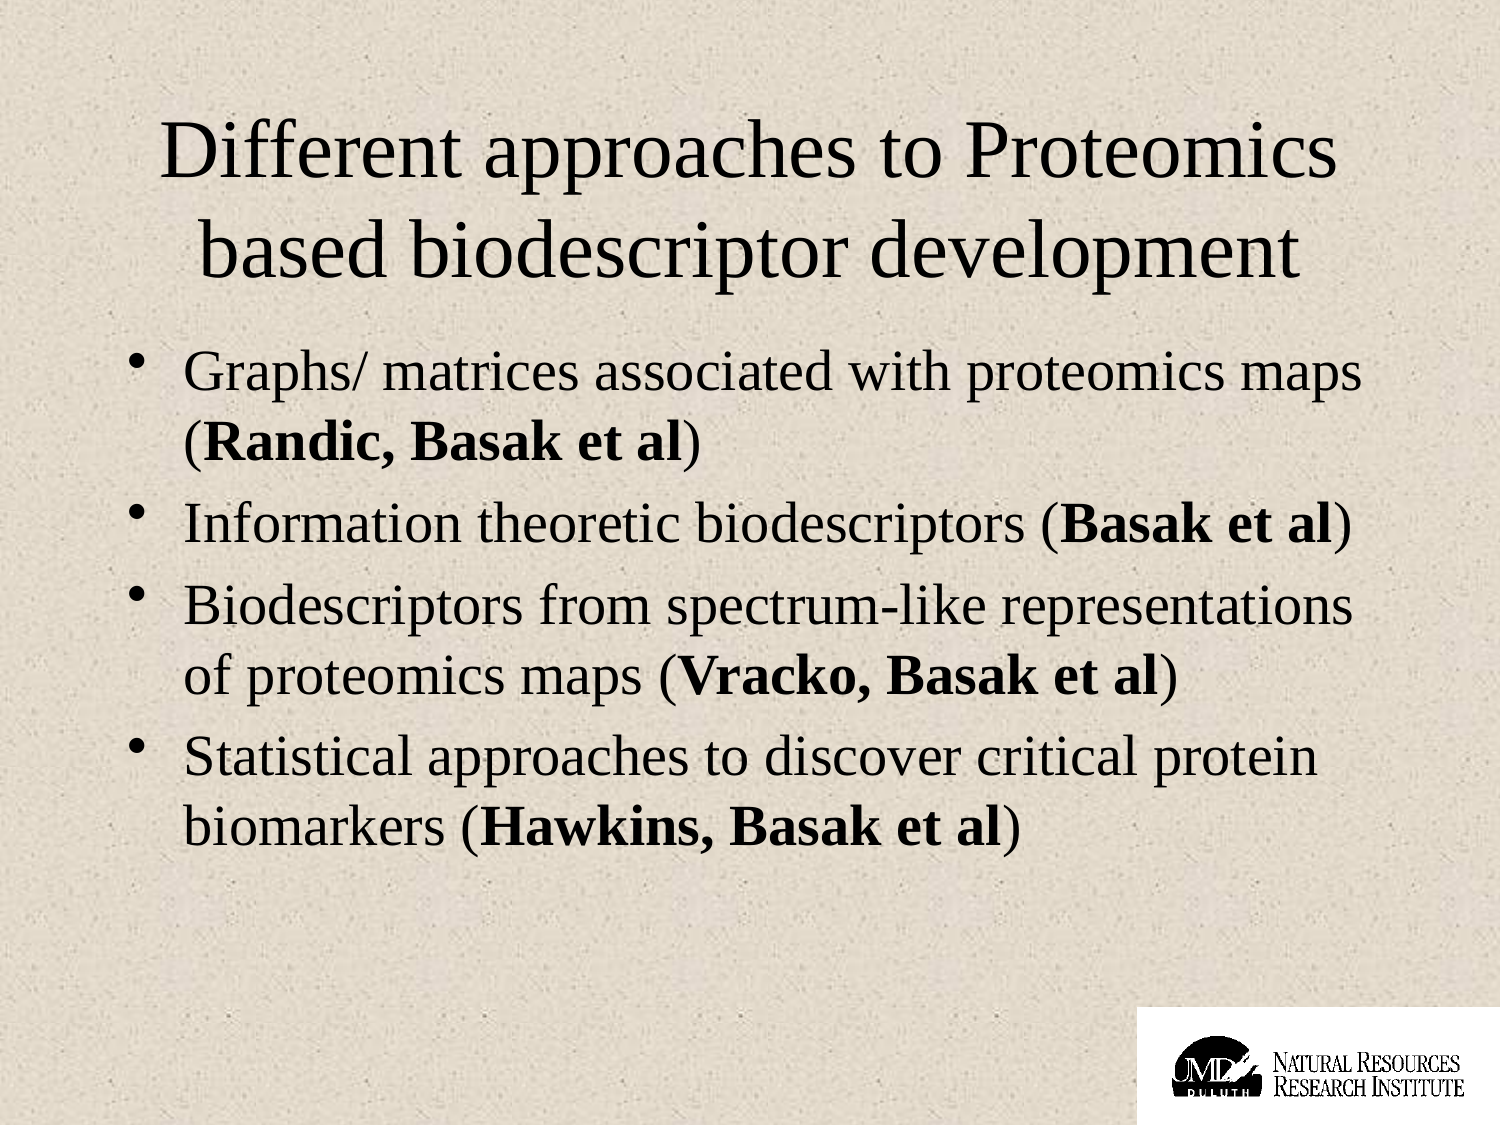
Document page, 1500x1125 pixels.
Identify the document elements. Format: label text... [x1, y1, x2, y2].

list Graphs/ matrices associated with proteomics maps (Randic, Basak et al) Information theoretic biodescriptors (Basak et al) Biodescriptors from spectrum-like representations of proteomics maps (Vracko, Basak et al) Statistical approaches to discover critical protein biomarkers (Hawkins, Basak et al) [112, 324, 1388, 1000]
title Different approaches to Proteomics based biodescriptor development [112, 99, 1388, 288]
picture [0, 0, 1500, 1125]
